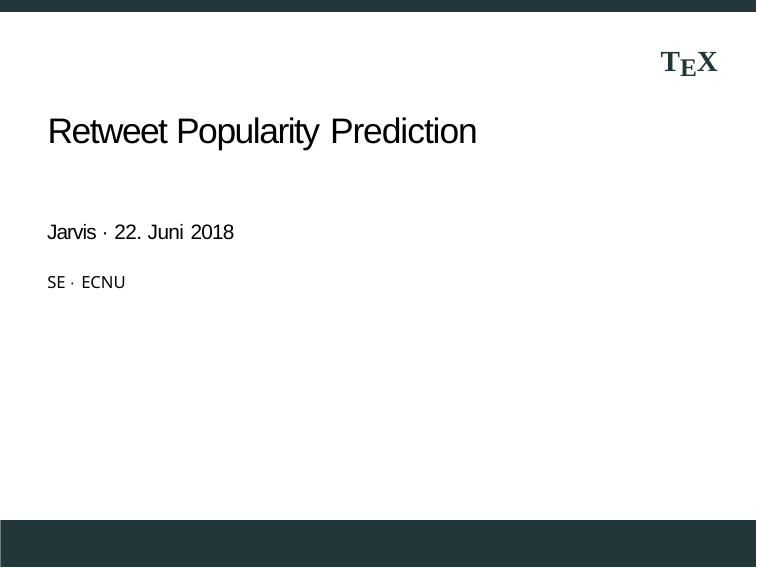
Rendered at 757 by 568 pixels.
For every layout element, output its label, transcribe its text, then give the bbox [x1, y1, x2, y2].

text_box Jarvis · 22. Juni 2018 SE · ECNU [45, 216, 242, 292]
text_box Retweet Popularity Prediction [45, 105, 481, 151]
text_box TEX [658, 24, 718, 117]
